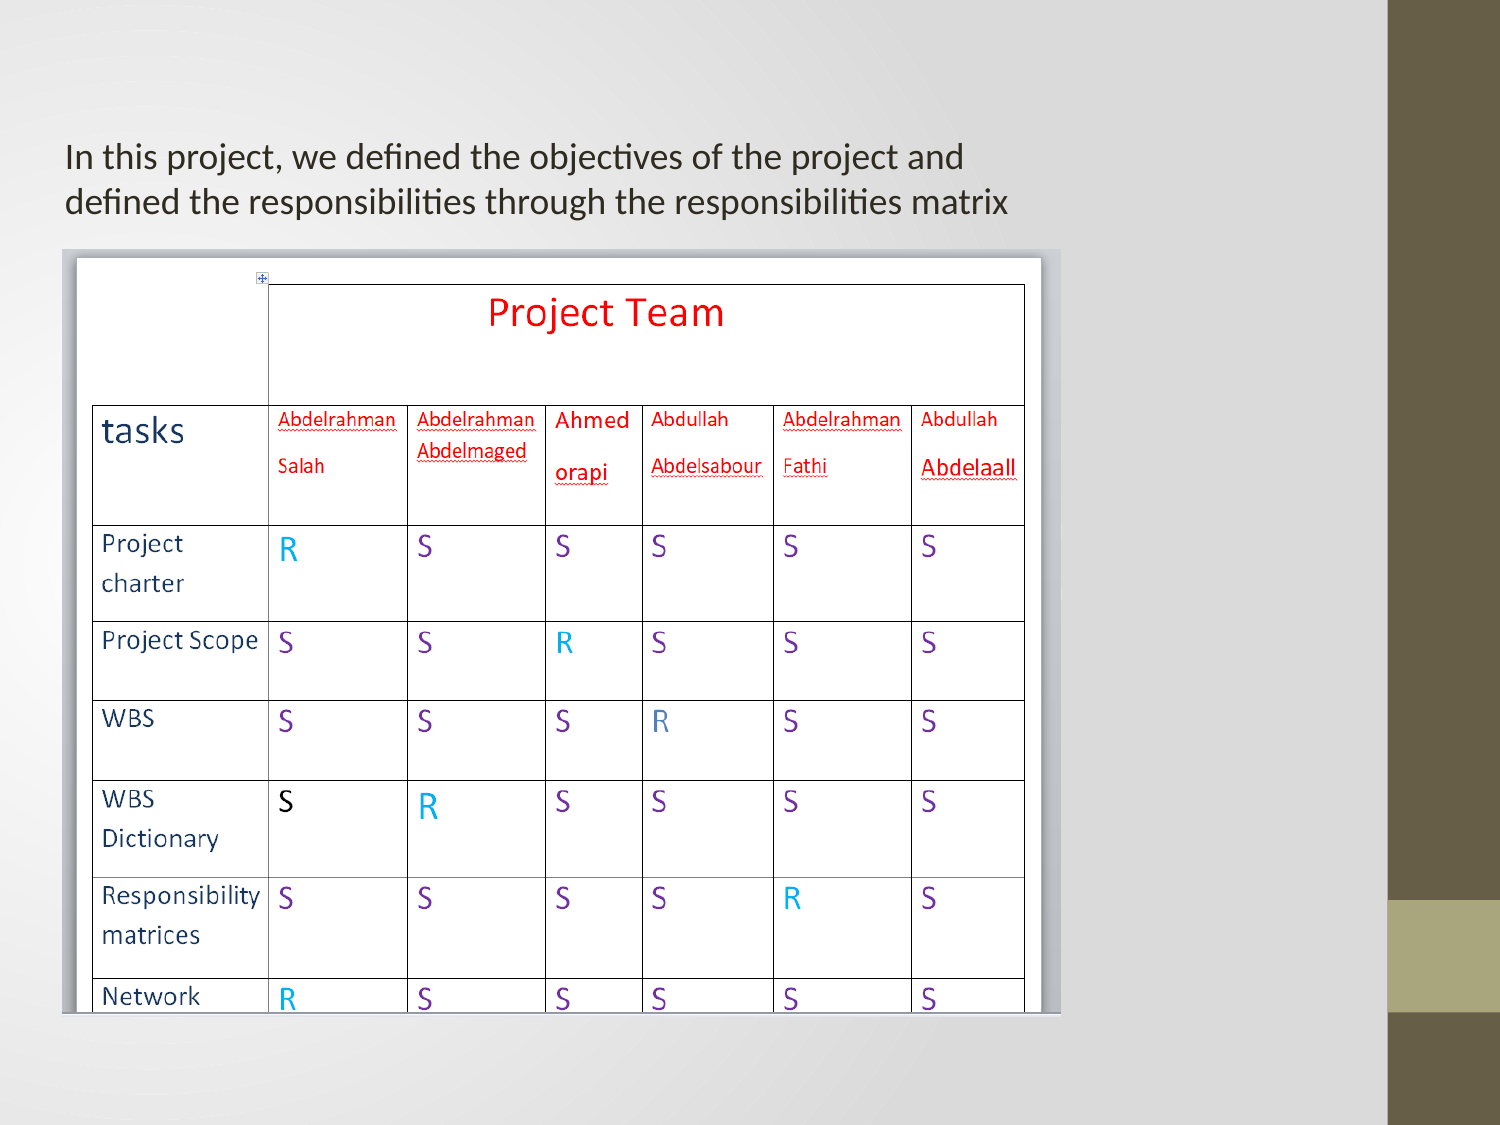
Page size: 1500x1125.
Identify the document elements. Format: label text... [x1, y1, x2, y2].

picture [61, 249, 1062, 1018]
text_box In this project, we defined the objectives of the project and defined the responsibilities through the responsibilities matrix [49, 124, 1038, 230]
